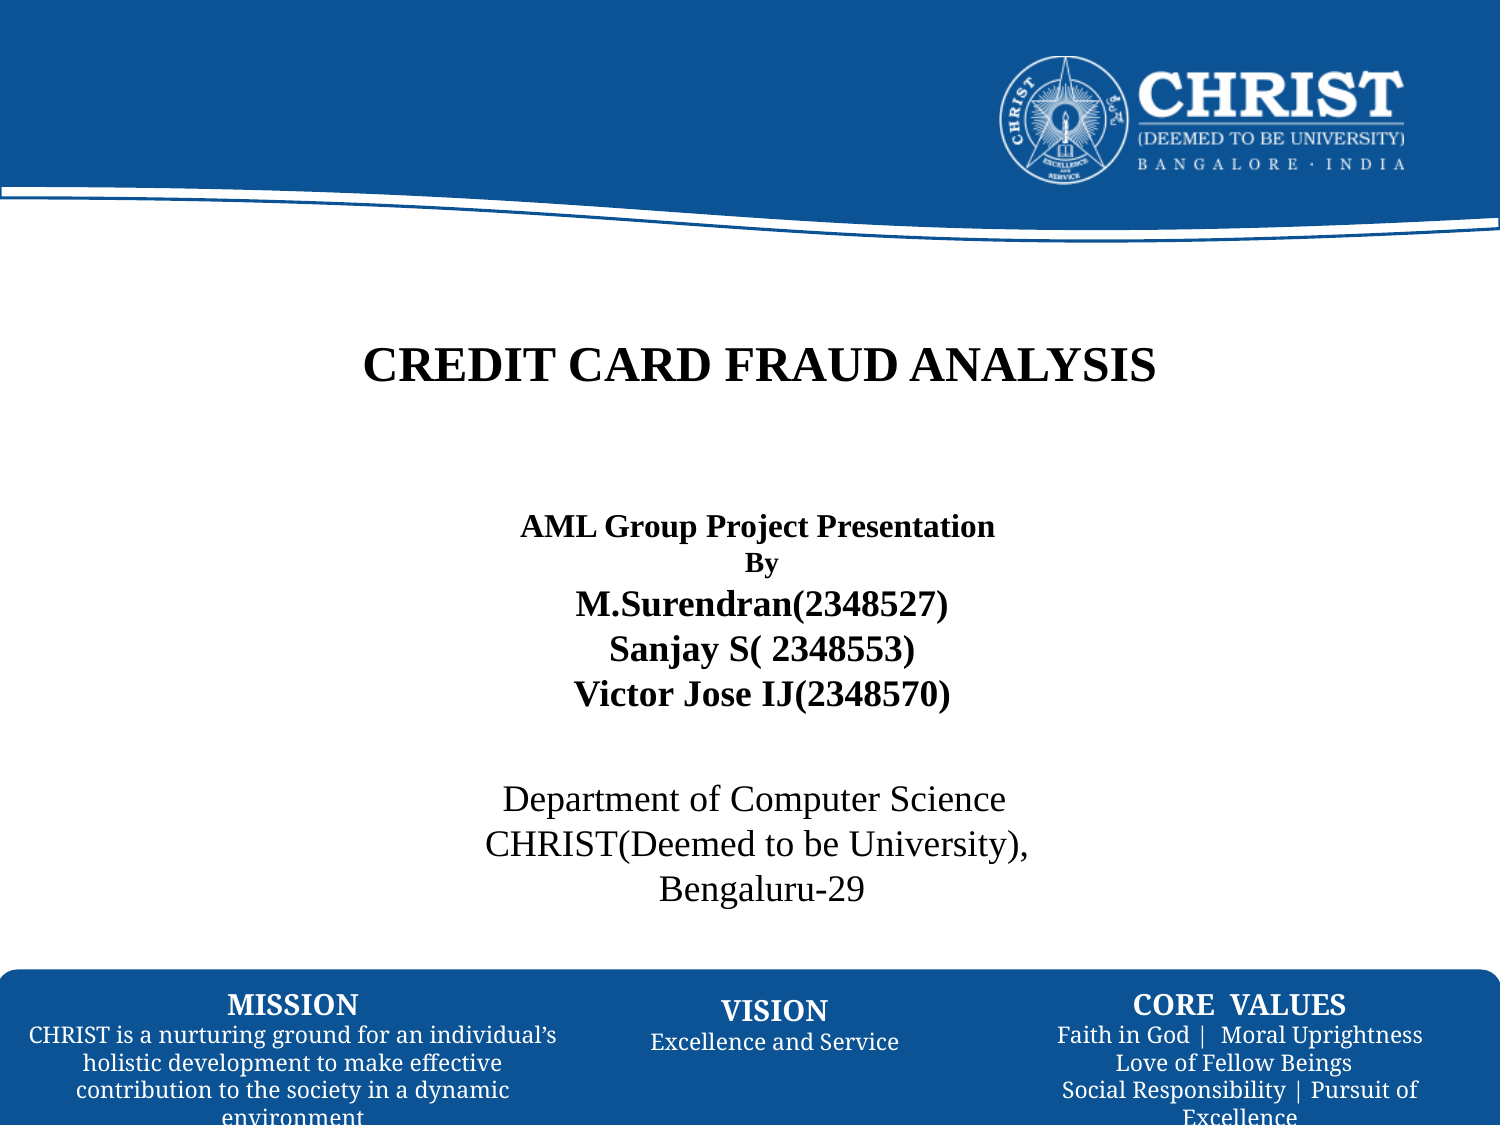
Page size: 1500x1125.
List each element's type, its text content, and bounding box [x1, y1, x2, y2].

title CREDIT CARD FRAUD ANALYSIS [22, 134, 1497, 407]
subtitle AML Group Project Presentation By M.Surendran(2348527) Sanjay S( 2348553) Victor Jose IJ(2348570) Department of Computer Science CHRIST(Deemed to be University), Bengaluru-29 [51, 408, 1459, 965]
picture [999, 56, 1404, 134]
